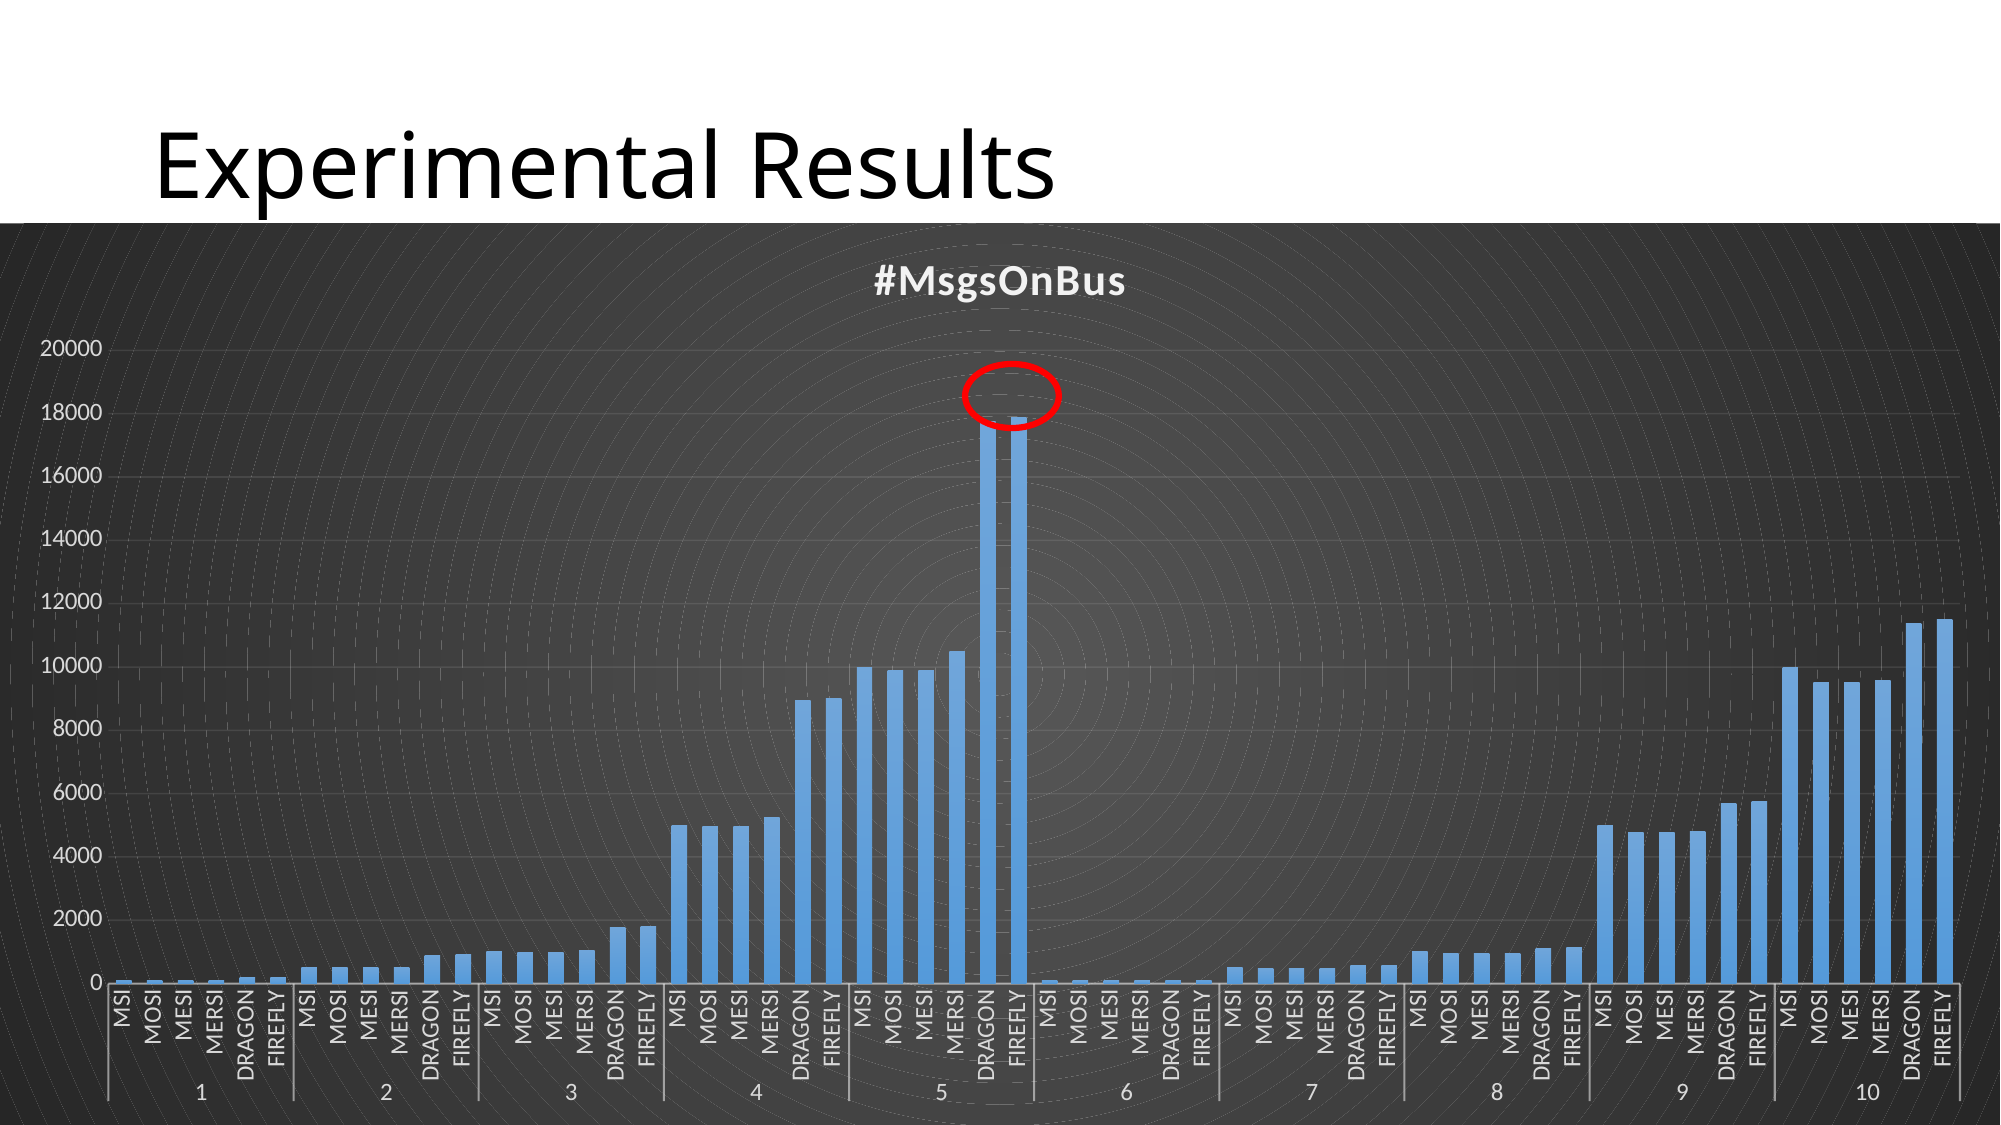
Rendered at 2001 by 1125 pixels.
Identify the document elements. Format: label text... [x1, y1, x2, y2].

title Experimental Results [137, 59, 1863, 223]
chart [0, 223, 2000, 1125]
